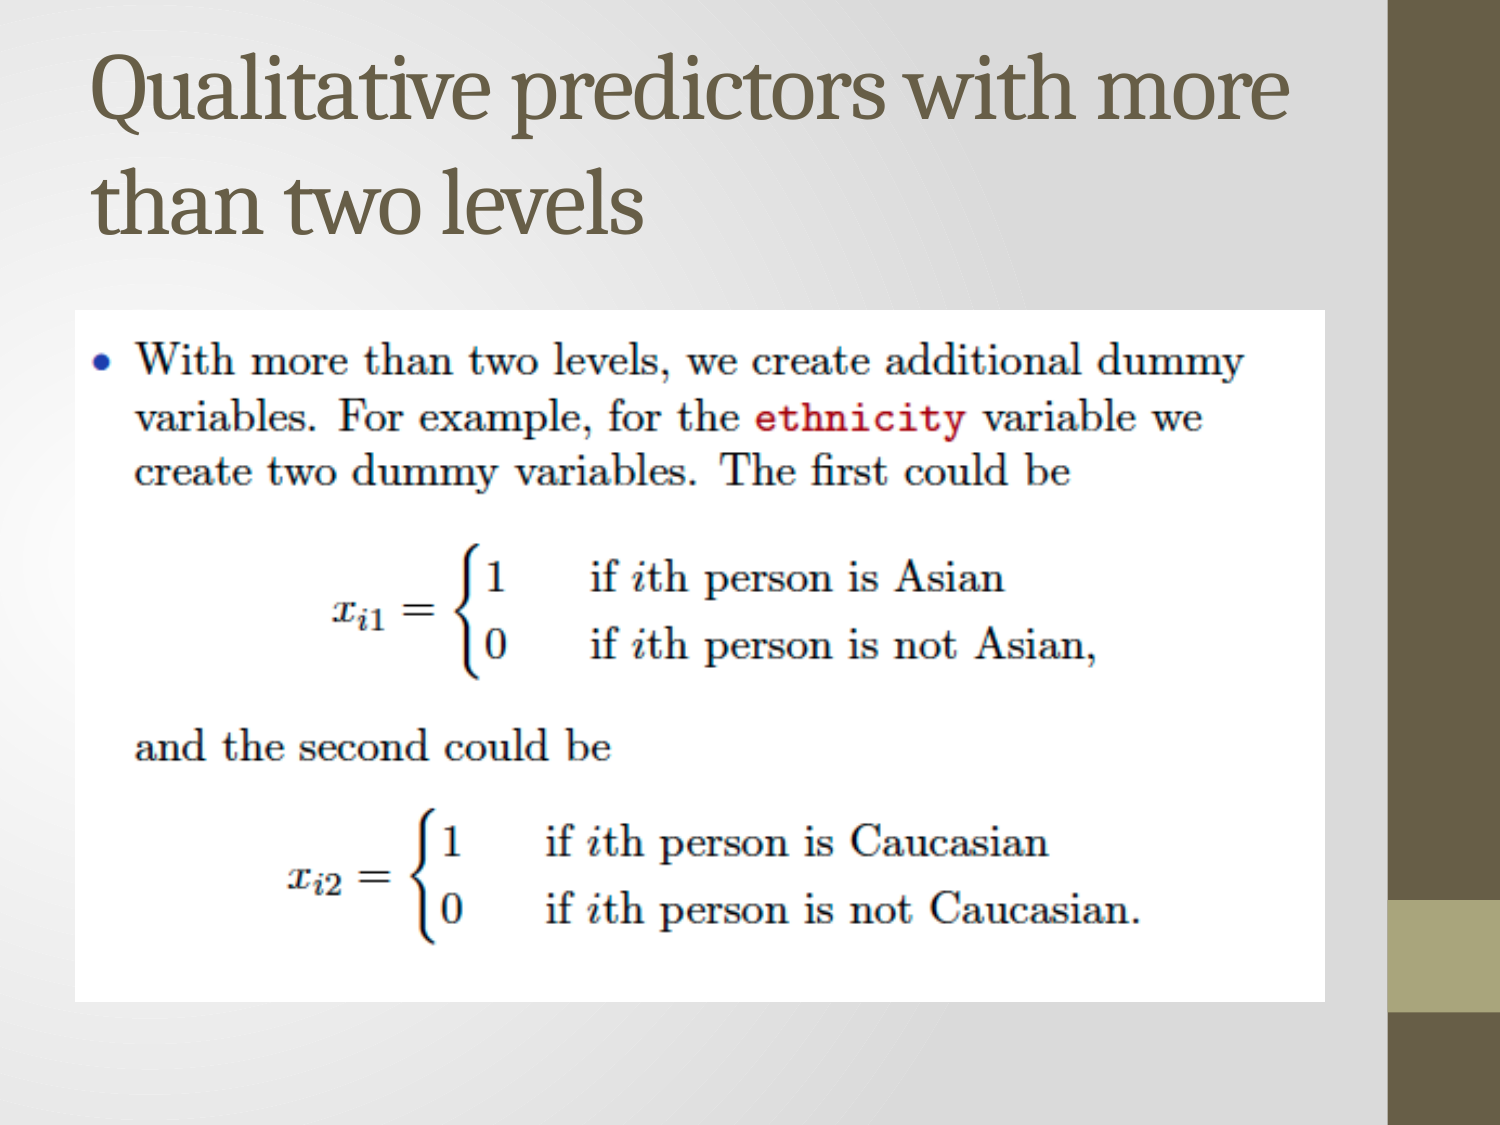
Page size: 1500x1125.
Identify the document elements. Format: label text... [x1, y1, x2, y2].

title Qualitative predictors with more than two levels [75, 45, 1325, 233]
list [74, 261, 1326, 1051]
